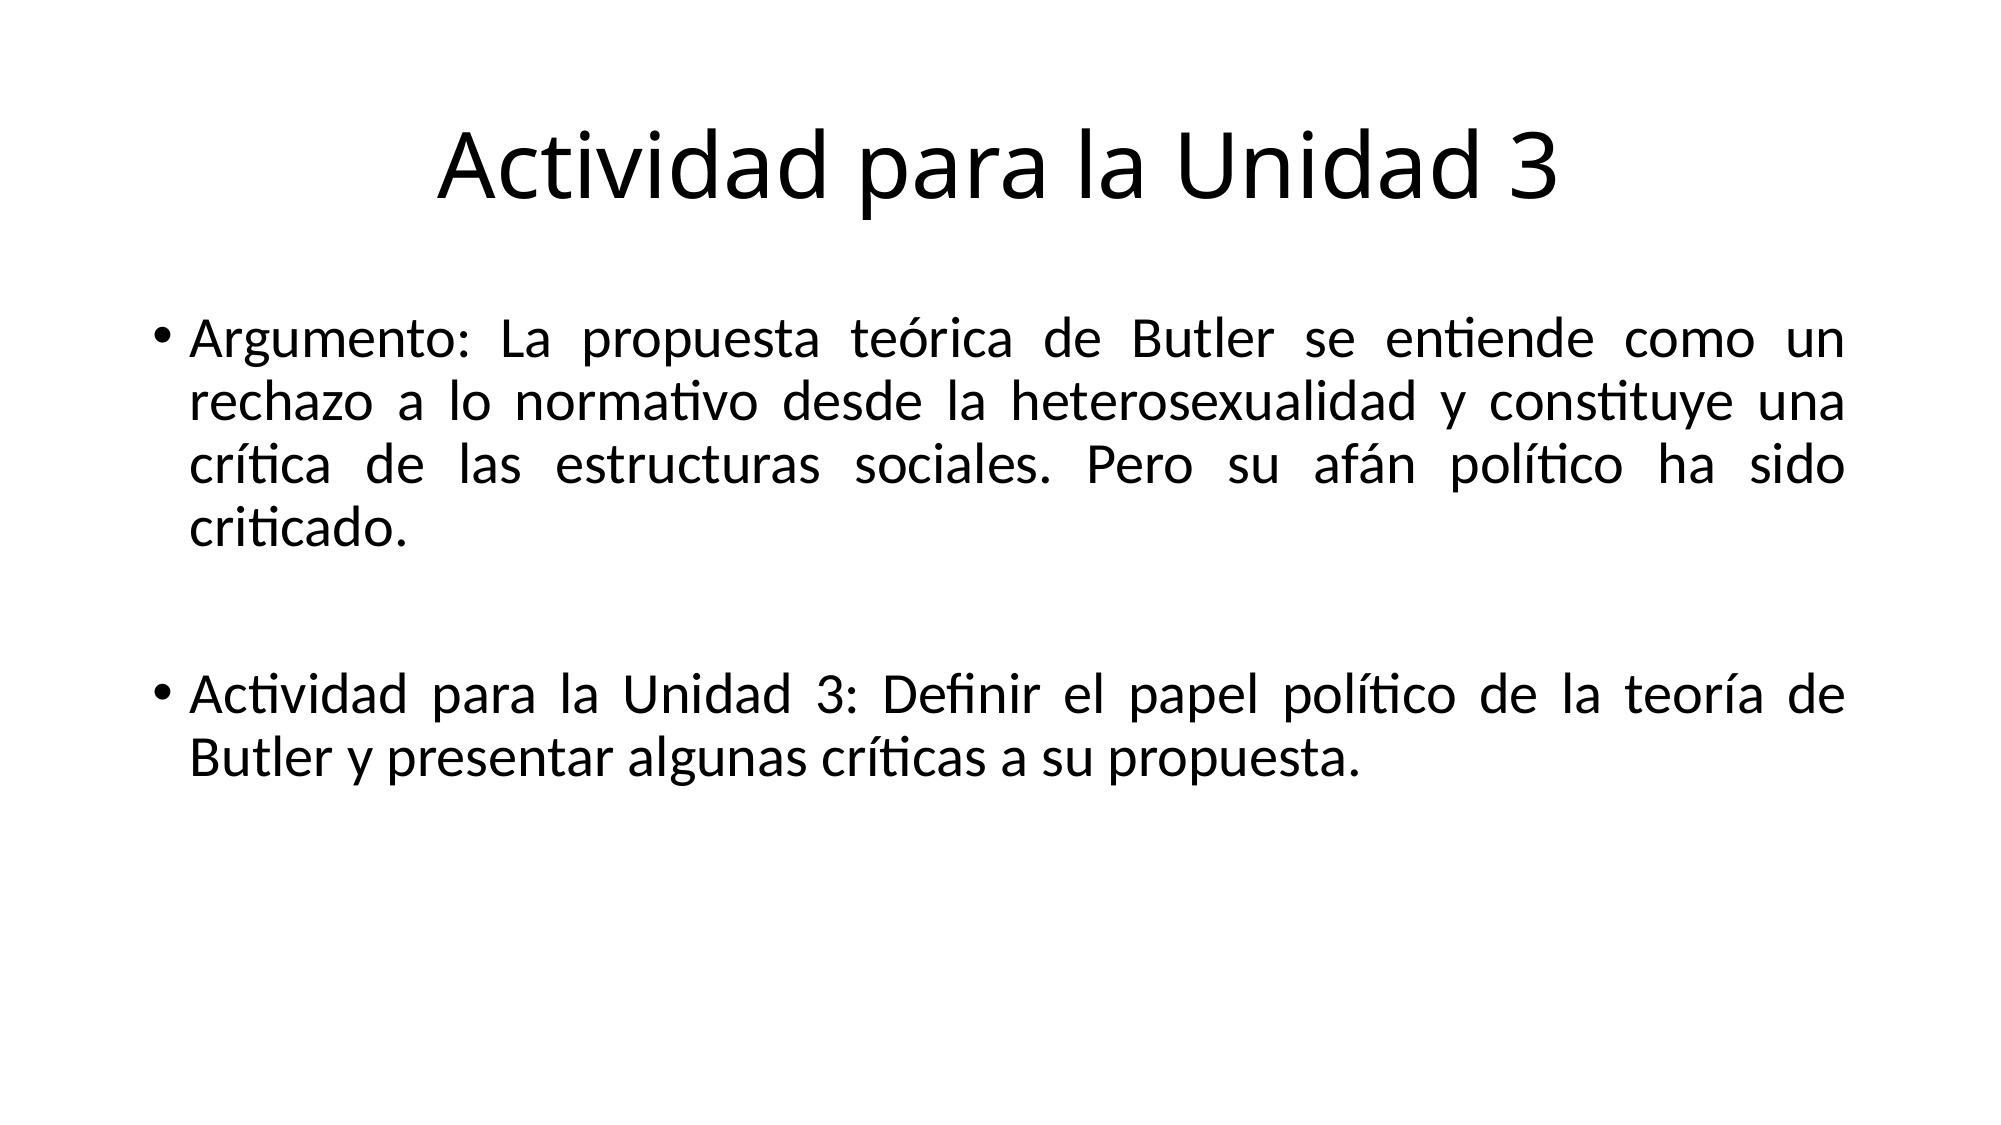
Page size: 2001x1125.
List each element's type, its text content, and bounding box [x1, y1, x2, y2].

list Argumento: La propuesta teórica de Butler se entiende como un rechazo a lo normativo desde la heterosexualidad y constituye una crítica de las estructuras sociales. Pero su afán político ha sido criticado. Actividad para la Unidad 3: Definir el papel político de la teoría de Butler y presentar algunas críticas a su propuesta. [137, 299, 1863, 1014]
title Actividad para la Unidad 3 [137, 59, 1863, 278]
